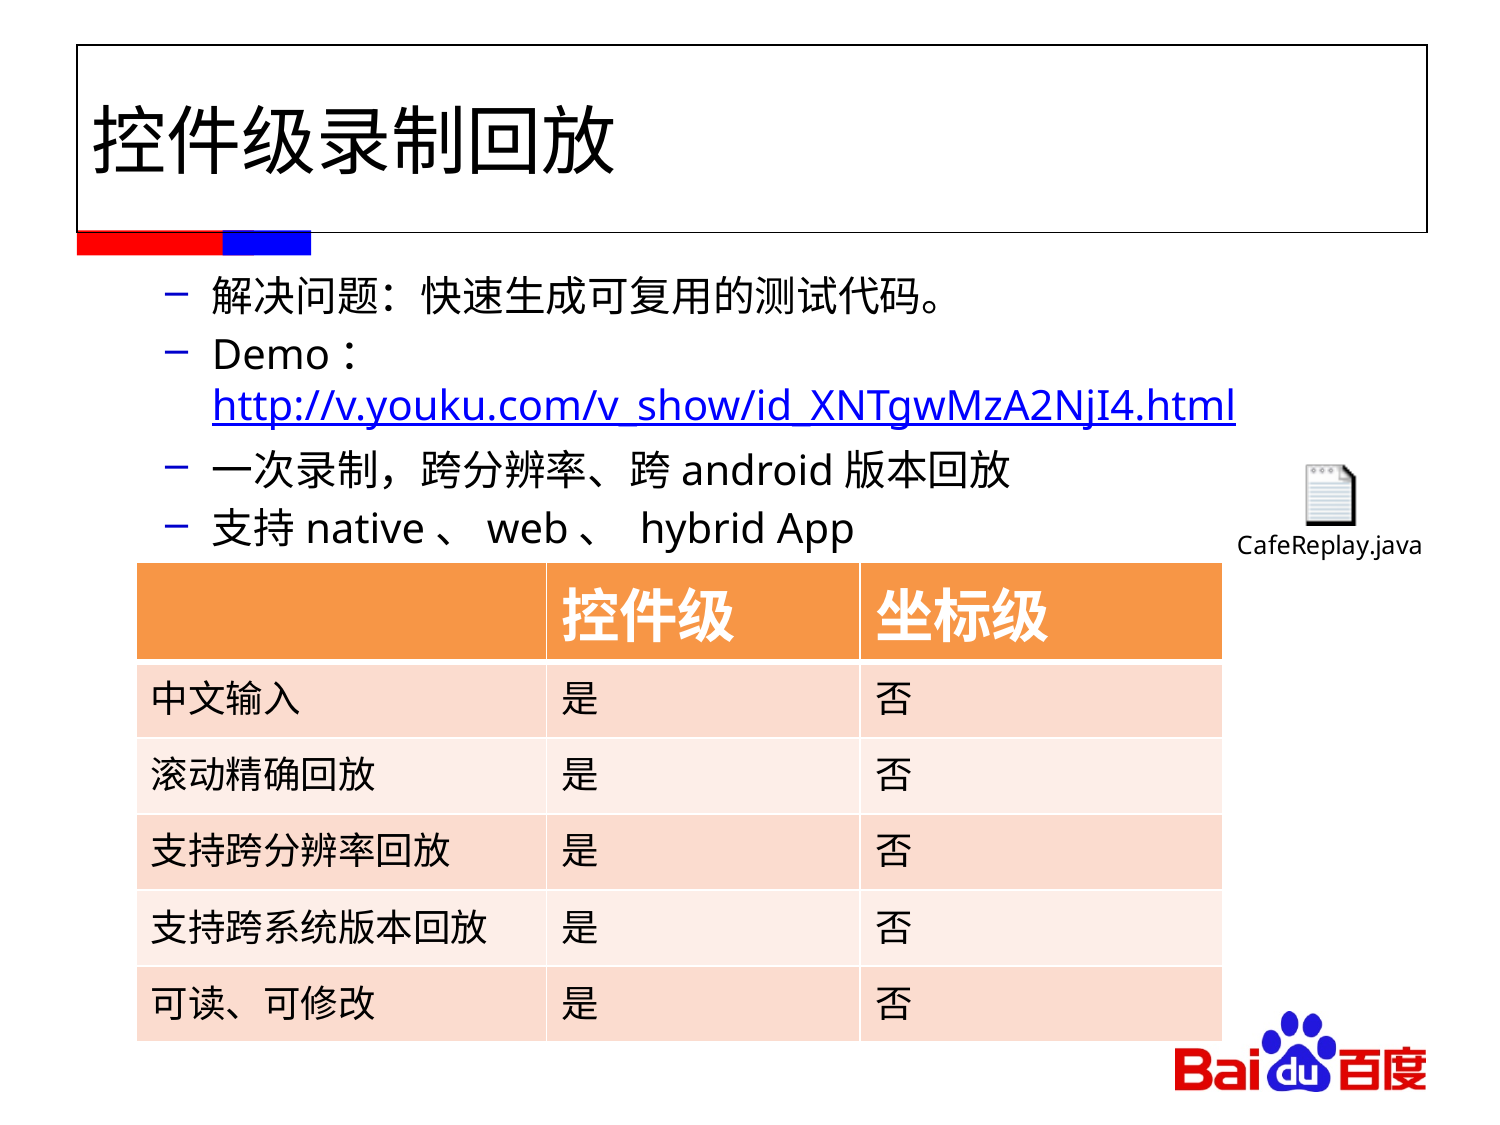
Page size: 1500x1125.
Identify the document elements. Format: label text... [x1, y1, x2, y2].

table_header 坐标级 [861, 563, 1222, 659]
table_cell 是 [547, 891, 859, 965]
list 解决问题：快速生成可复用的测试代码。 Demo： http://v.youku.com/v_show/id_XNTgwMzA2NjI4.html 一次录制，跨分辨率、跨android版本回放 支持native、web、 hybrid App [74, 262, 1426, 1006]
table_cell 中文输入 [137, 665, 546, 737]
table_cell 是 [547, 665, 859, 737]
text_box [1210, 457, 1451, 575]
picture [1175, 1011, 1426, 1092]
table_cell 滚动精确回放 [137, 739, 546, 813]
table_cell 支持跨分辨率回放 [137, 815, 546, 889]
table_header [137, 563, 546, 659]
table_cell 支持跨系统版本回放 [137, 891, 546, 965]
table_cell 是 [547, 815, 859, 889]
table_cell 否 [861, 891, 1222, 965]
table_header 控件级 [547, 563, 859, 659]
table_cell 否 [861, 739, 1222, 813]
table_cell 否 [861, 665, 1222, 737]
title 控件级录制回放 [76, 44, 1428, 233]
table_cell 是 [547, 967, 859, 1041]
table_cell 是 [547, 739, 859, 813]
table_cell 否 [861, 815, 1222, 889]
table_cell 否 [861, 967, 1222, 1041]
table_cell 可读、可修改 [137, 967, 546, 1041]
